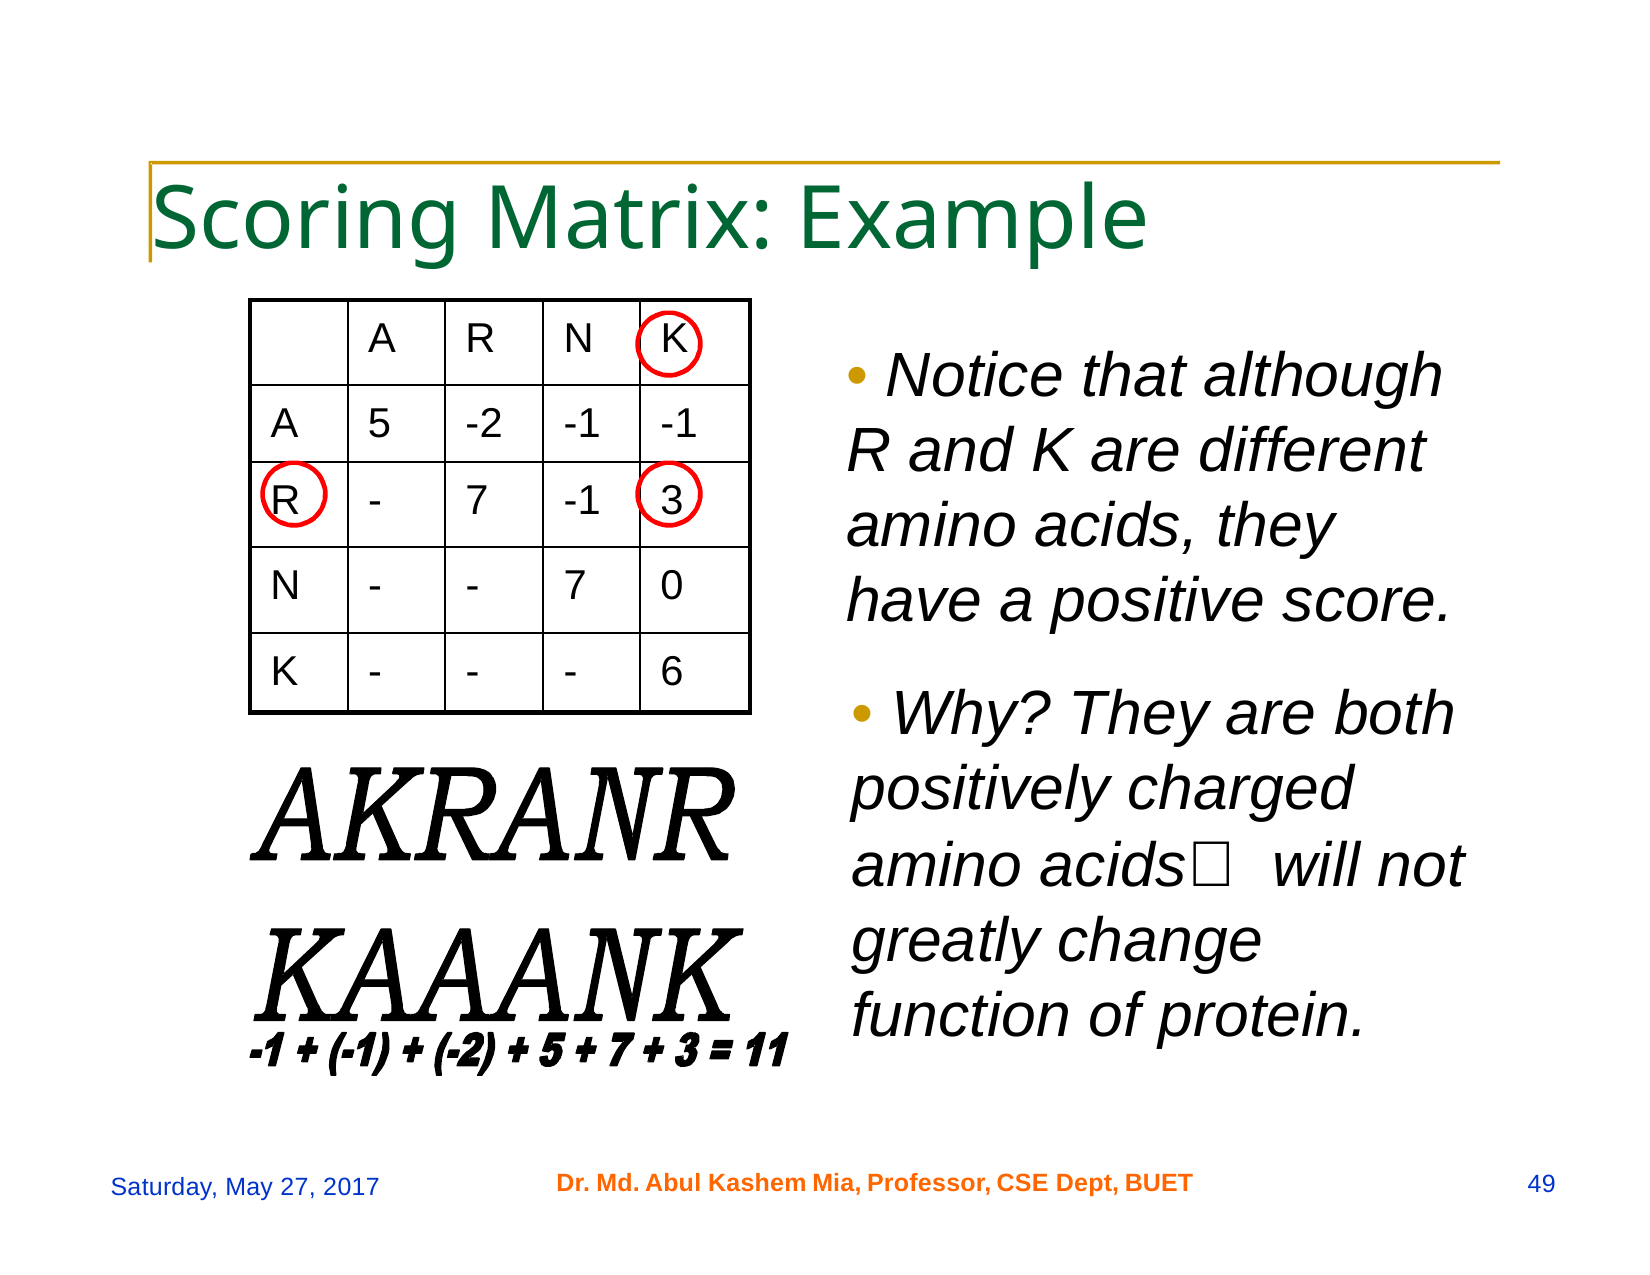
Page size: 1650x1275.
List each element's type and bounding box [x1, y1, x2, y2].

text_box [74, 74, 1575, 1201]
